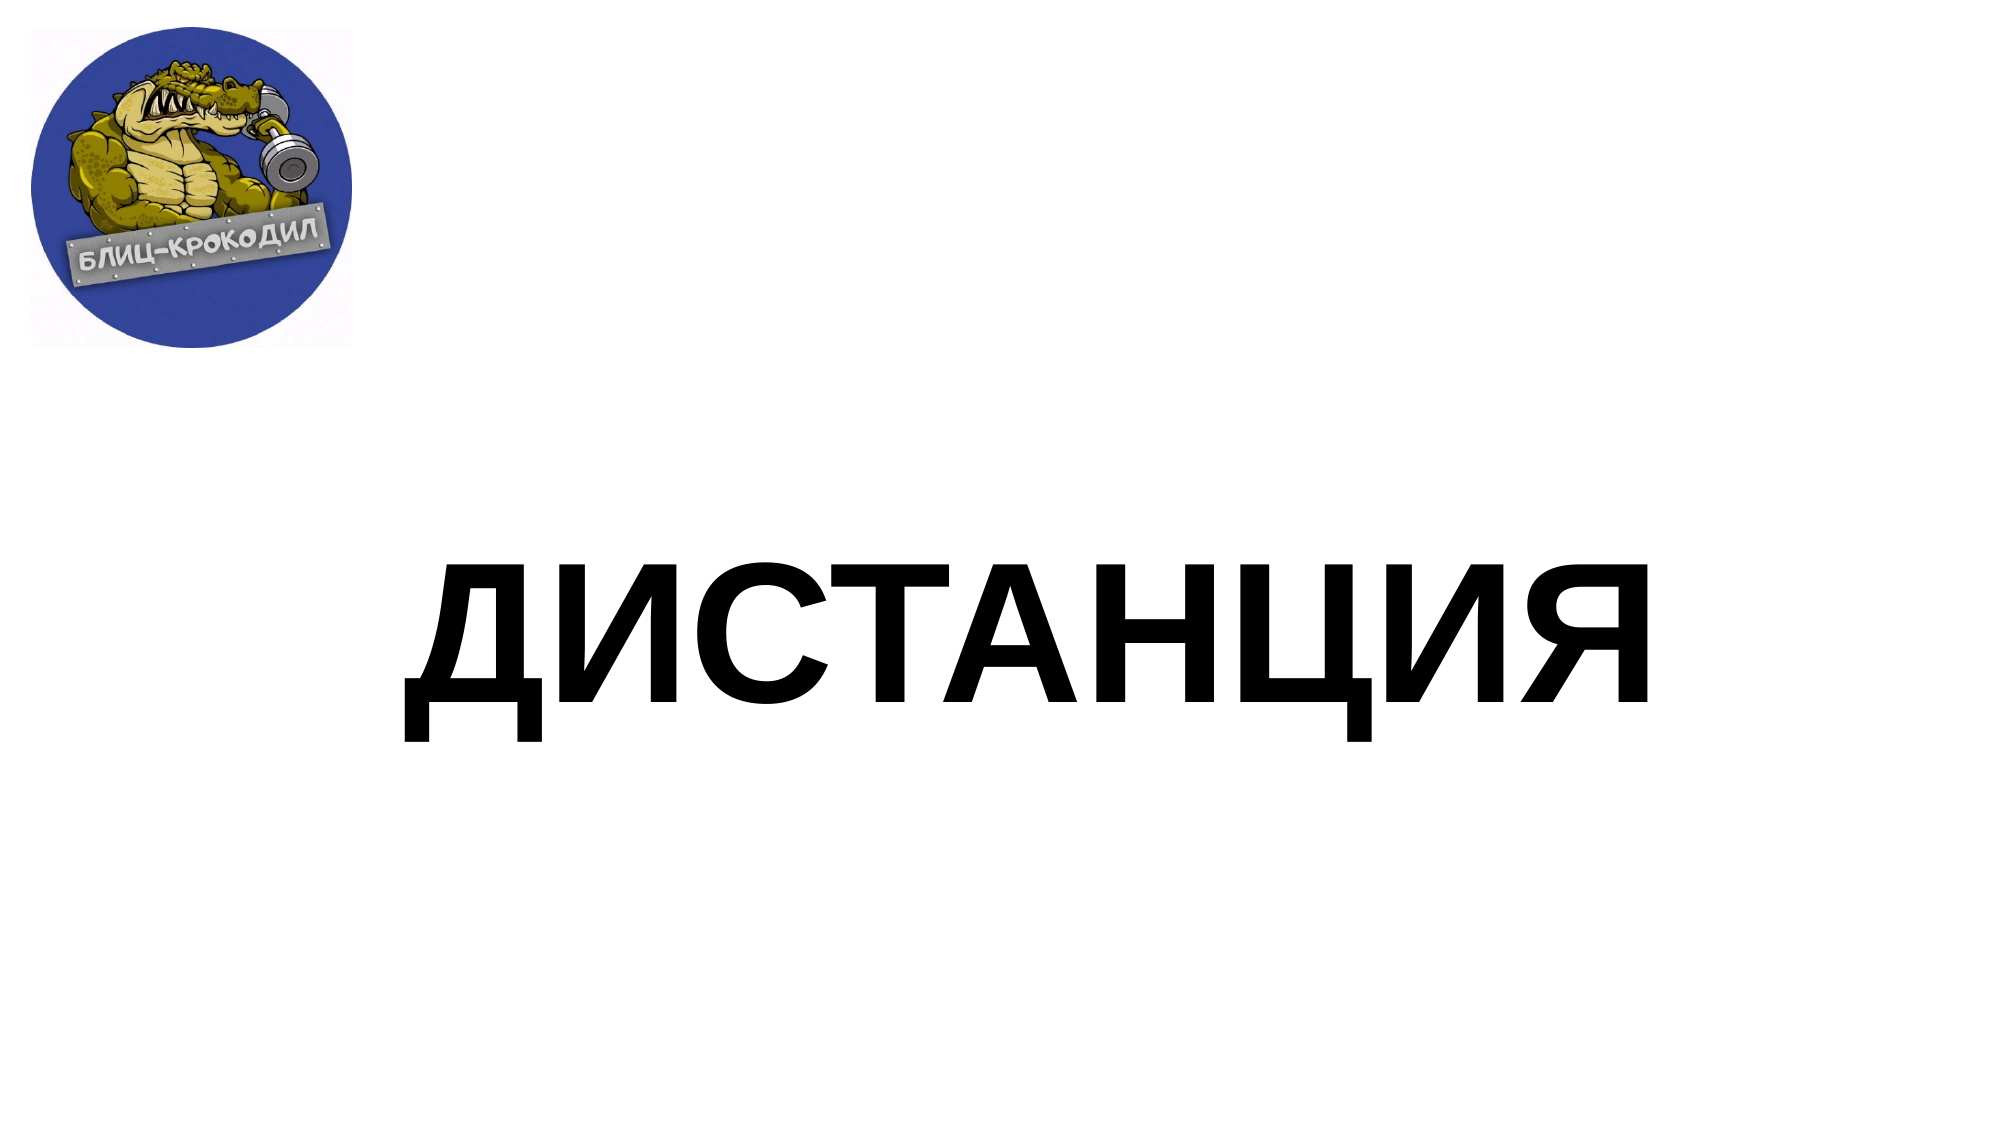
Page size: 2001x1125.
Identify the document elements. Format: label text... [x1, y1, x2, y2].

title ДИСТАНЦИЯ [282, 361, 1783, 754]
picture [31, 27, 352, 348]
